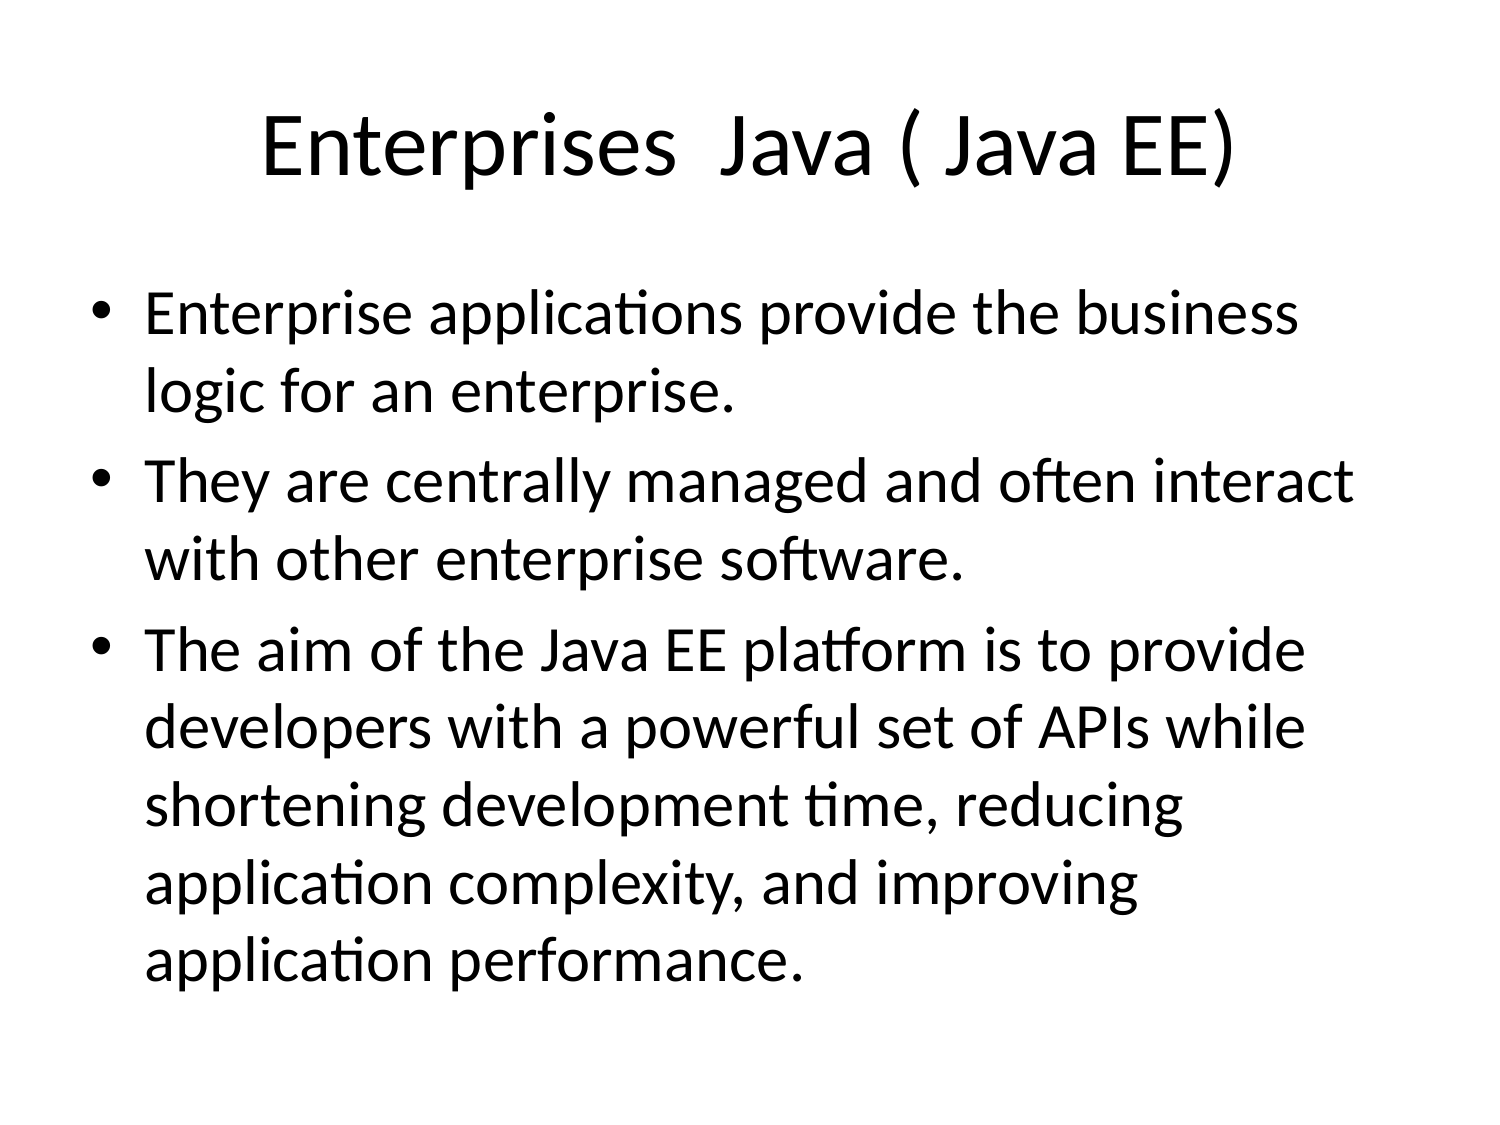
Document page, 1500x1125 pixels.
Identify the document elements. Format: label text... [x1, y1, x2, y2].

title Enterprises Java ( Java EE) [75, 45, 1425, 233]
list Enterprise applications provide the business logic for an enterprise. They are centrally managed and often interact with other enterprise software. The aim of the Java EE platform is to provide developers with a powerful set of APIs while shortening development time, reducing application complexity, and improving application performance. [75, 262, 1425, 1005]
